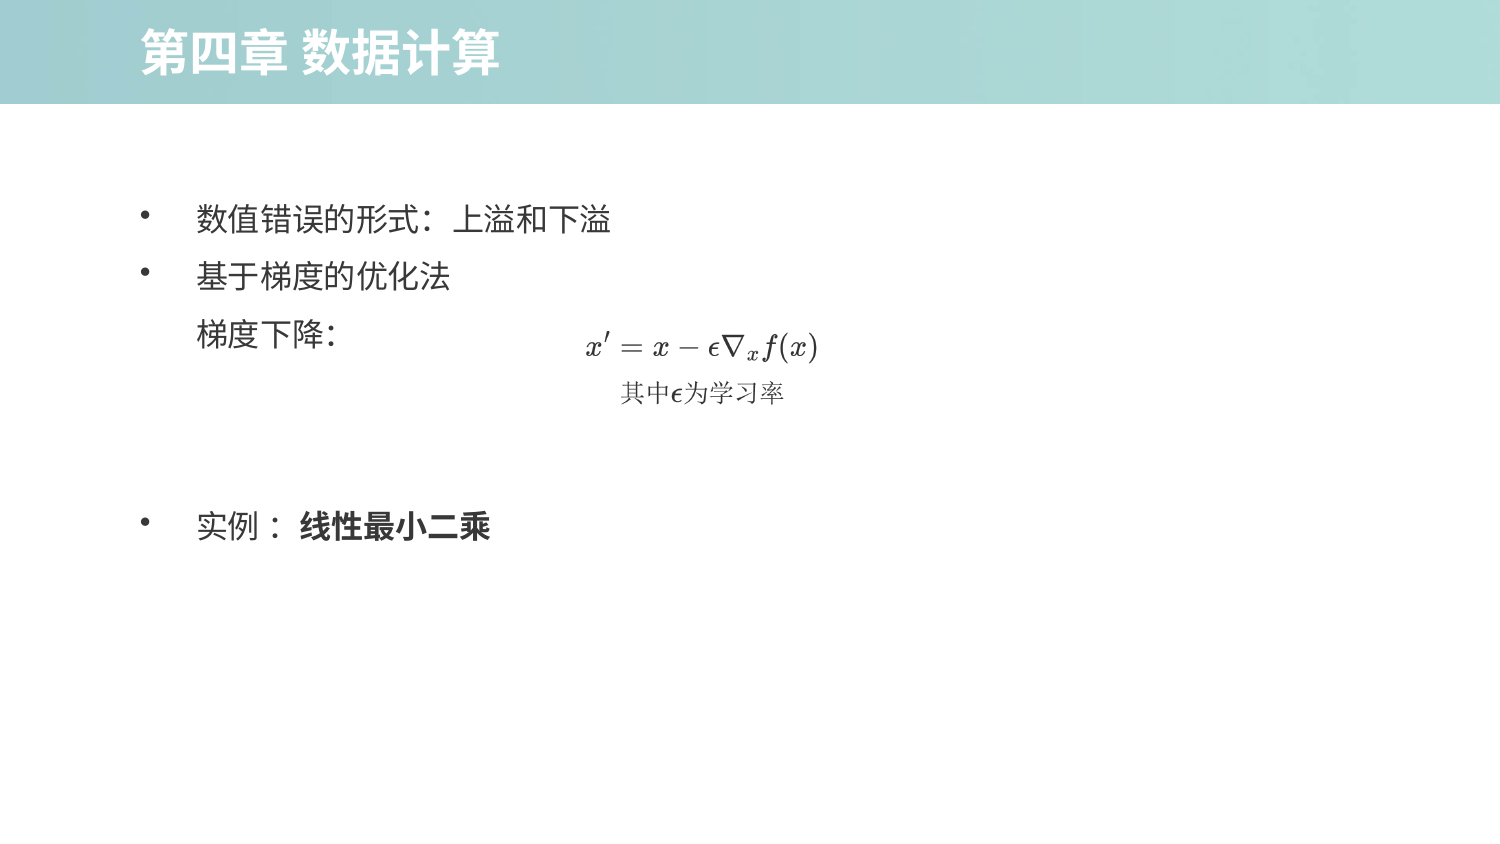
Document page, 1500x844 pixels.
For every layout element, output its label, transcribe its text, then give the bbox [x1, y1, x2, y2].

picture [0, 0, 1500, 104]
picture [585, 326, 819, 414]
text_box 数值错误的形式：上溢和下溢 基于梯度的优化法 梯度下降： 实例 ：线性最小二乘 [125, 172, 1391, 602]
